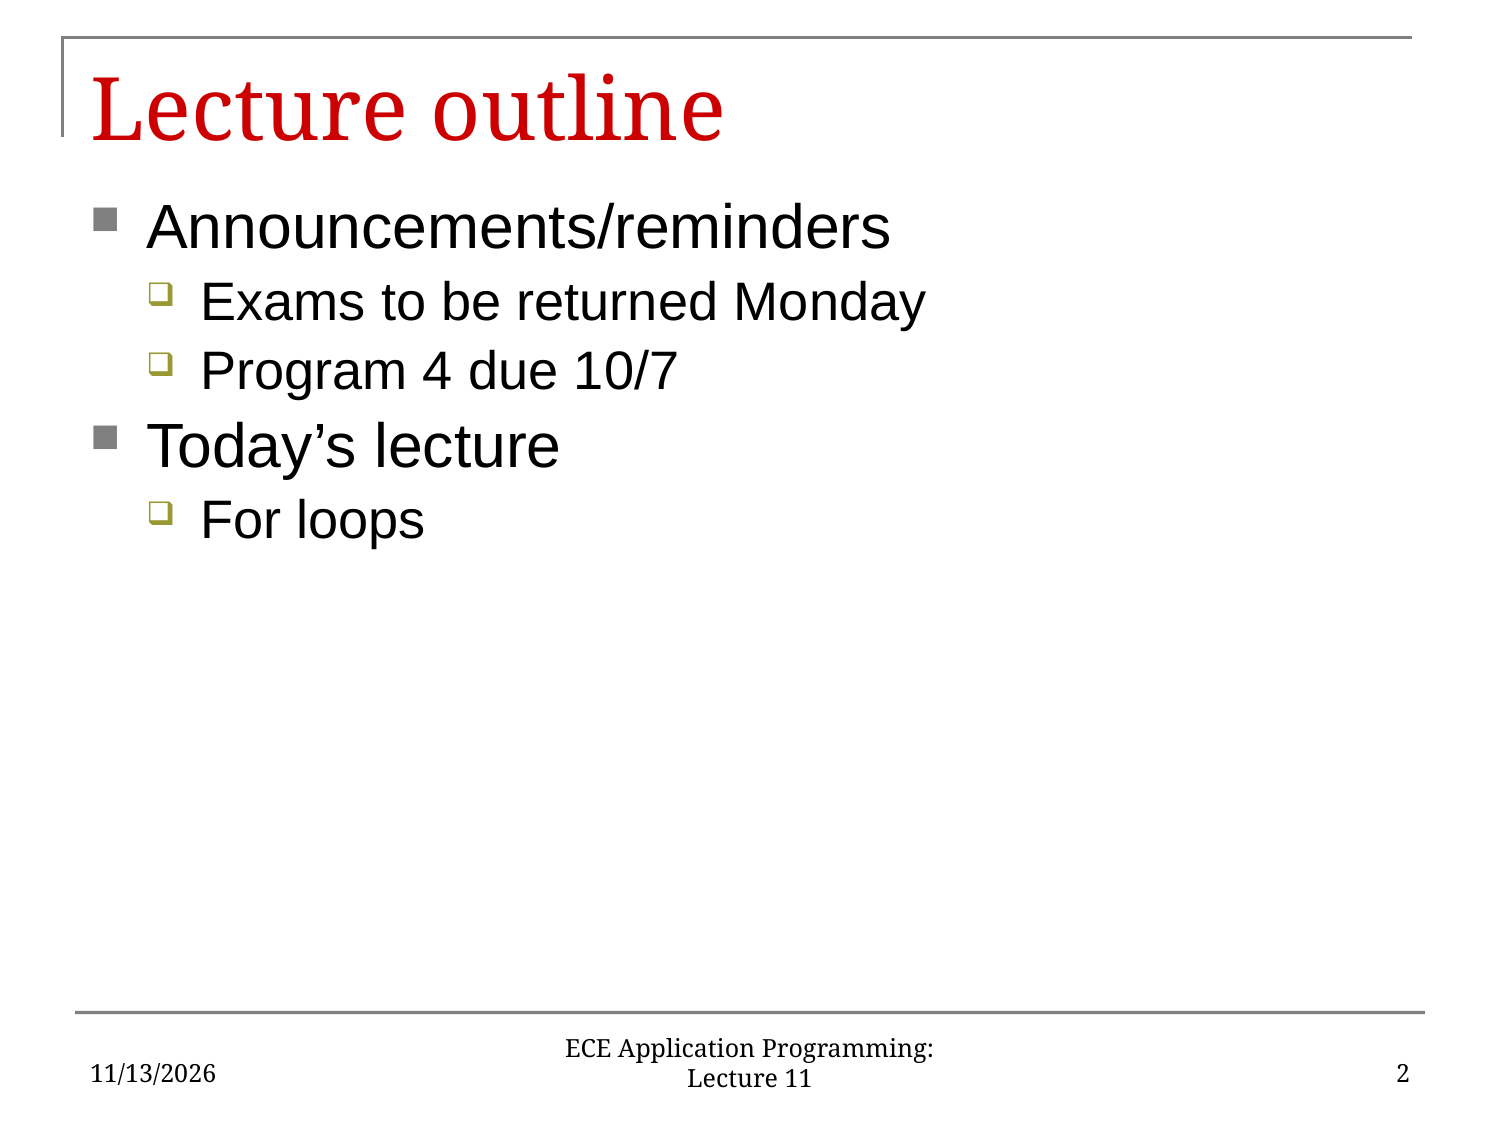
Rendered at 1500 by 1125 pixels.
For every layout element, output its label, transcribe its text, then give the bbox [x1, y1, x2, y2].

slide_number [74, 1023, 426, 1100]
slide_number 2 [1074, 1023, 1426, 1100]
title Lecture outline [75, 45, 1425, 163]
list Announcements/reminders Exams to be returned Monday Program 4 due 10/7 Today’s lecture For loops [75, 187, 1425, 1006]
footer ECE Application Programming: Lecture 11 [512, 1024, 988, 1101]
